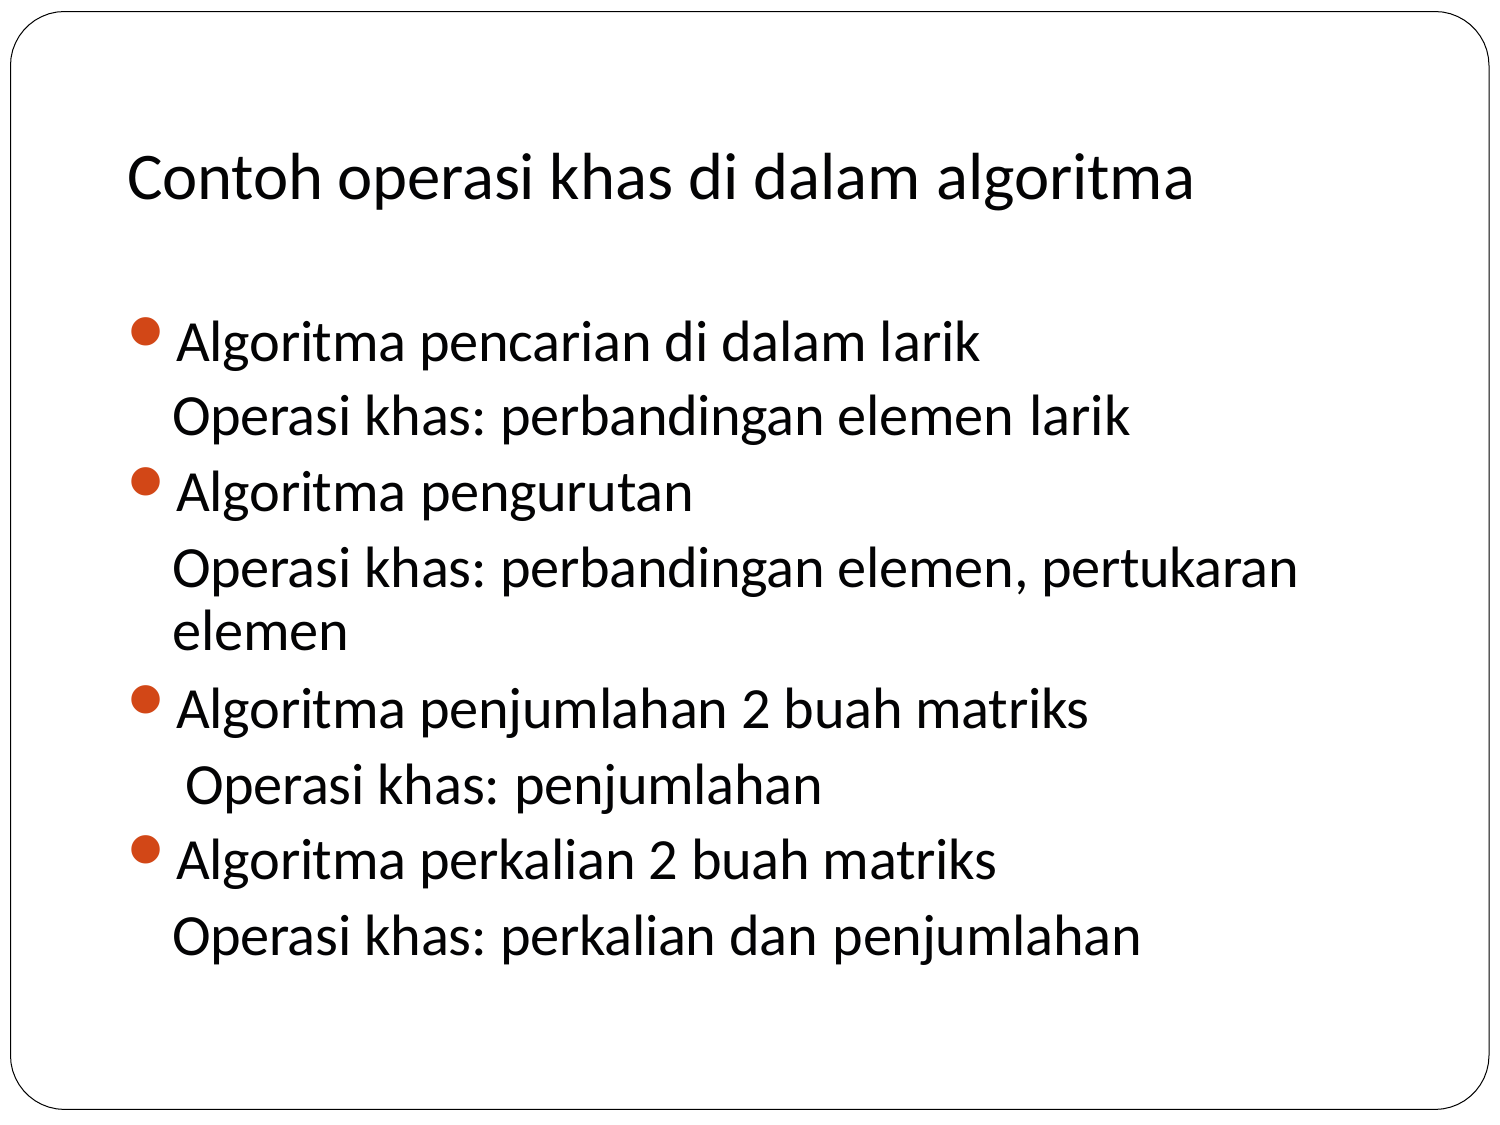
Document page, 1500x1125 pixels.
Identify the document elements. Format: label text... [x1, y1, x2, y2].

title Contoh operasi khas di dalam algoritma [125, 130, 1204, 295]
text_box Algoritma pencarian di dalam larik Operasi khas: perbandingan elemen larik Algoritma pengurutan Operasi khas: perbandingan elemen, pertukaran elemen Algoritma penjumlahan 2 buah matriks Operasi khas: penjumlahan Algoritma perkalian 2 buah matriks Operasi khas: perkalian dan penjumlahan [125, 295, 1314, 967]
